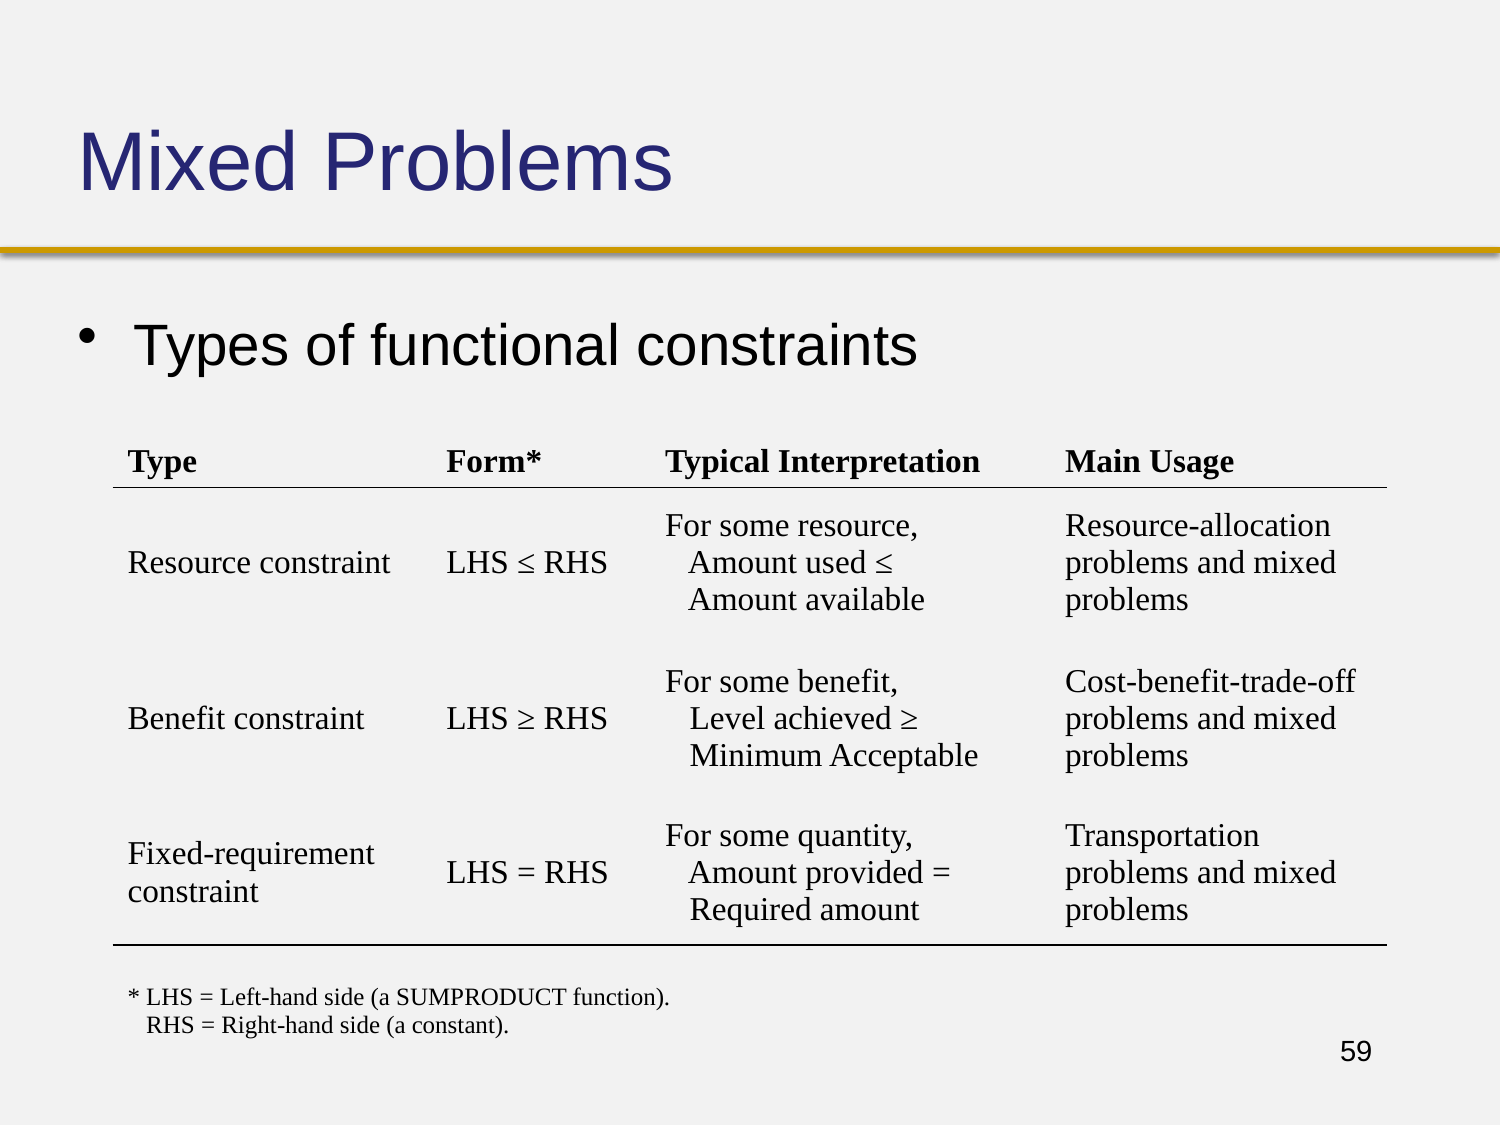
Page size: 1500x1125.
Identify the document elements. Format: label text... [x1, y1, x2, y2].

table_cell * LHS = Left-hand side (a SUMPRODUCT function). RHS = Right-hand side (a constant). [113, 946, 1387, 1050]
table_header Typical Interpretation [650, 413, 1050, 487]
table_cell Benefit constraint [113, 637, 431, 800]
slide_number 59 [1074, 1024, 1388, 1101]
title Mixed Problems [62, 99, 1438, 288]
table_cell Resource-allocation problems and mixed problems [1050, 488, 1387, 637]
table_cell Cost-benefit-trade-off problems and mixed problems [1050, 637, 1387, 800]
table_cell Fixed-requirement constraint [113, 800, 431, 944]
table_cell LHS ≥ RHS [431, 637, 650, 800]
table_cell For some resource, Amount used ≤ Amount available [650, 488, 1050, 637]
table_header Main Usage [1050, 413, 1387, 487]
table_cell For some benefit, Level achieved ≥ Minimum Acceptable [650, 637, 1050, 800]
list Types of functional constraints [62, 299, 1438, 1001]
table_header Type [113, 413, 431, 487]
table_cell Resource constraint [113, 488, 431, 637]
table_cell For some quantity, Amount provided = Required amount [650, 800, 1050, 944]
table_header Form* [431, 413, 650, 487]
table_cell LHS = RHS [431, 800, 650, 944]
table_cell Transportation problems and mixed problems [1050, 800, 1387, 944]
table_cell LHS ≤ RHS [431, 488, 650, 637]
